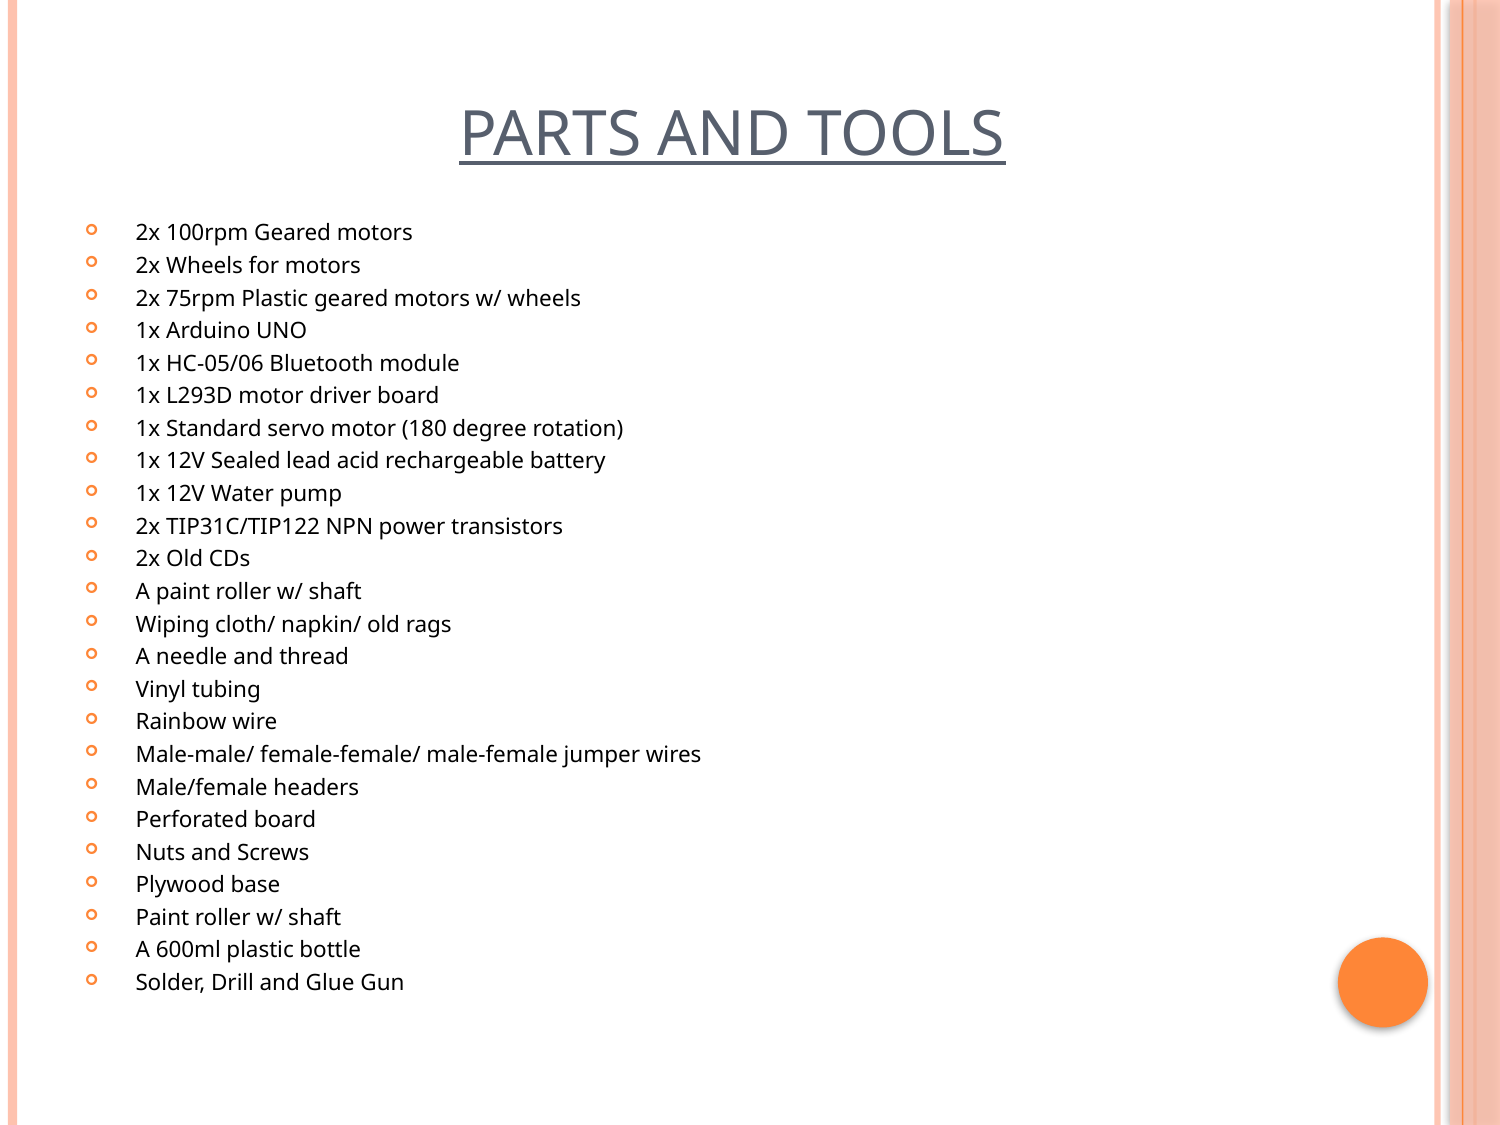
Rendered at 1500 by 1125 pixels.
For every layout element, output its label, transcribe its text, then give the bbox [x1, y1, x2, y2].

list 2x 100rpm Geared motors 2x Wheels for motors 2x 75rpm Plastic geared motors w/ wheels 1x Arduino UNO 1x HC-05/06 Bluetooth module 1x L293D motor driver board 1x Standard servo motor (180 degree rotation) 1x 12V Sealed lead acid rechargeable battery 1x 12V Water pump 2x TIP31C/TIP122 NPN power transistors 2x Old CDs A paint roller w/ shaft Wiping cloth/ napkin/ old rags A needle and thread Vinyl tubing Rainbow wire Male-male/ female-female/ male-female jumper wires Male/female headers Perforated board Nuts and Screws Plywood base Paint roller w/ shaft A 600ml plastic bottle Solder, Drill and Glue Gun [70, 210, 1296, 1011]
title PARTS AND TOOLS [35, 0, 1430, 176]
